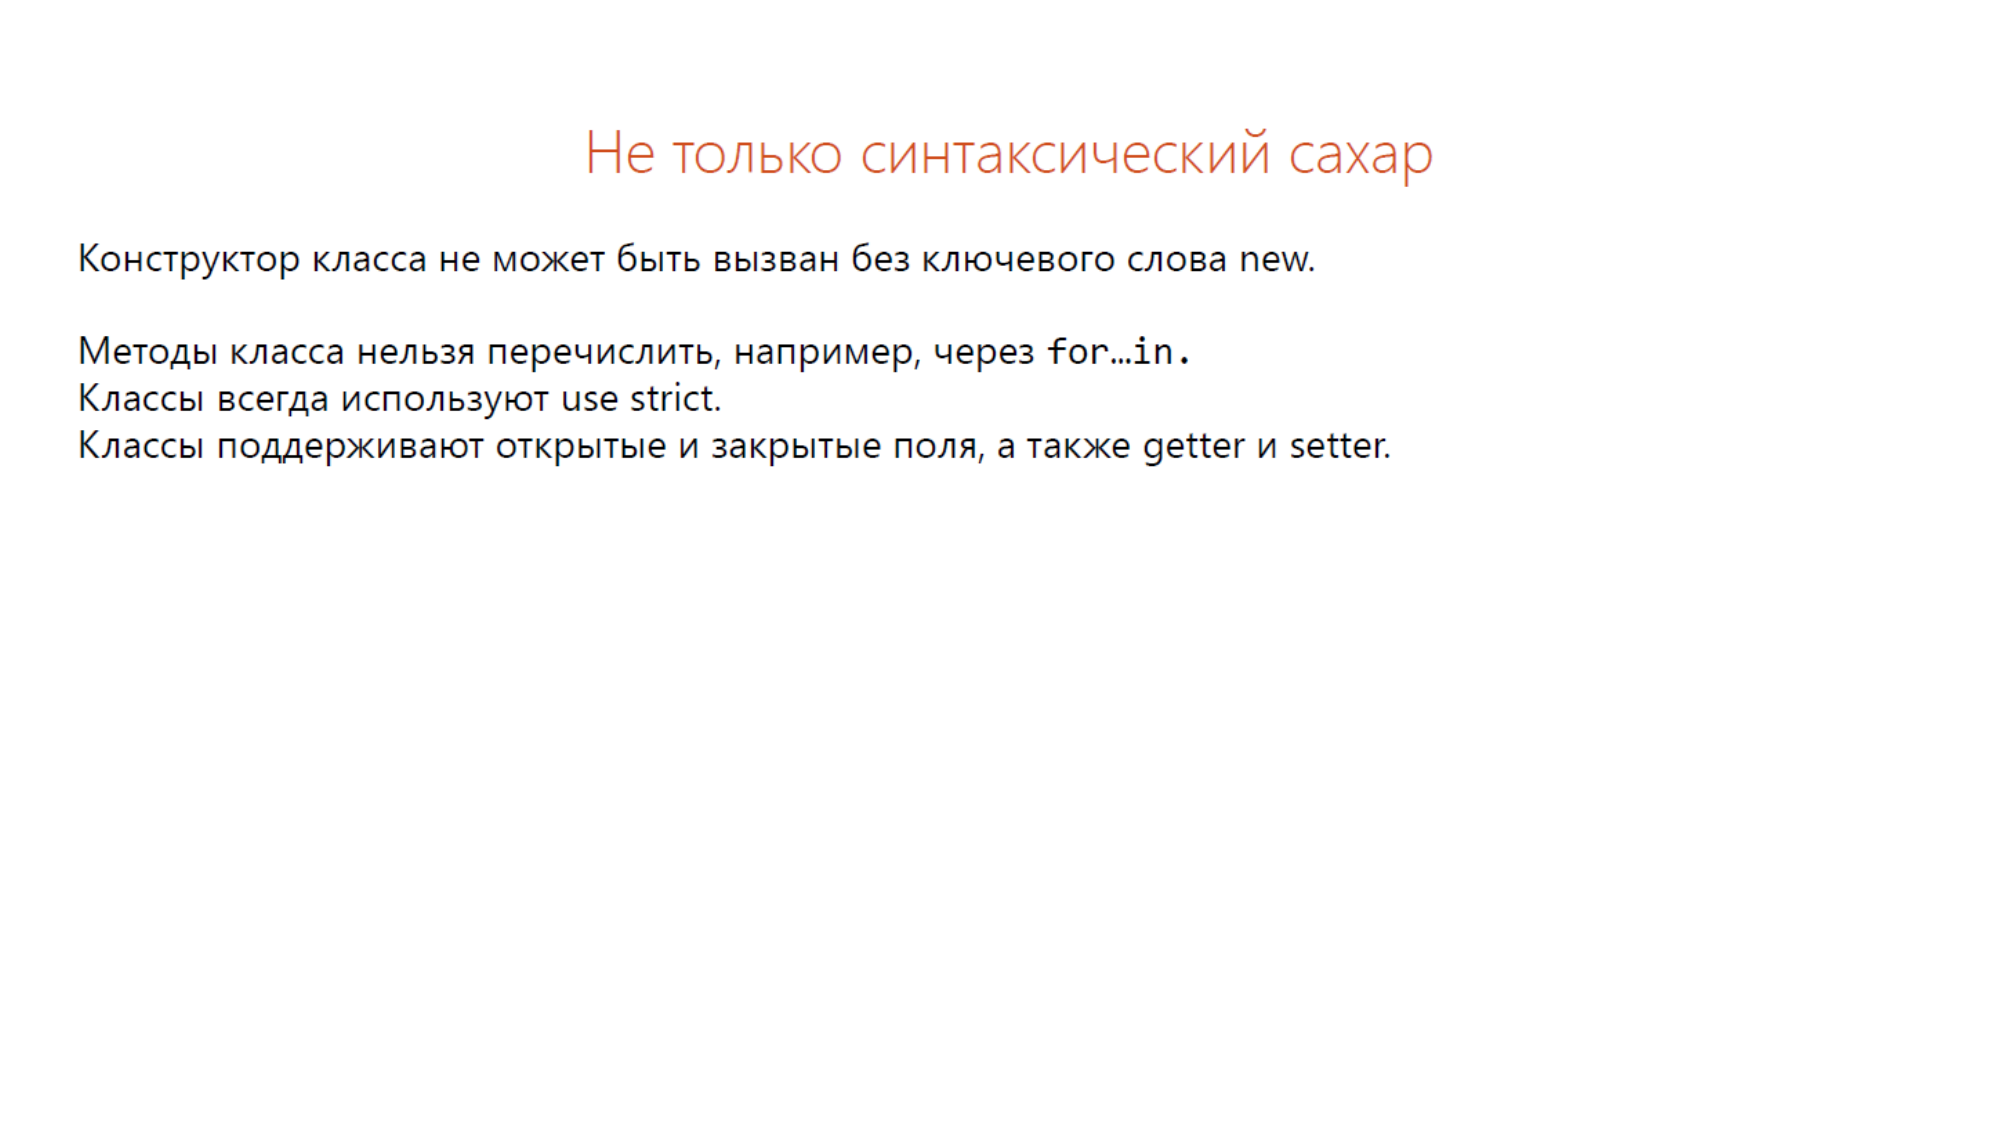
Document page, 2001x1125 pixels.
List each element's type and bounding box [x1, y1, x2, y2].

picture [0, 104, 2000, 1021]
